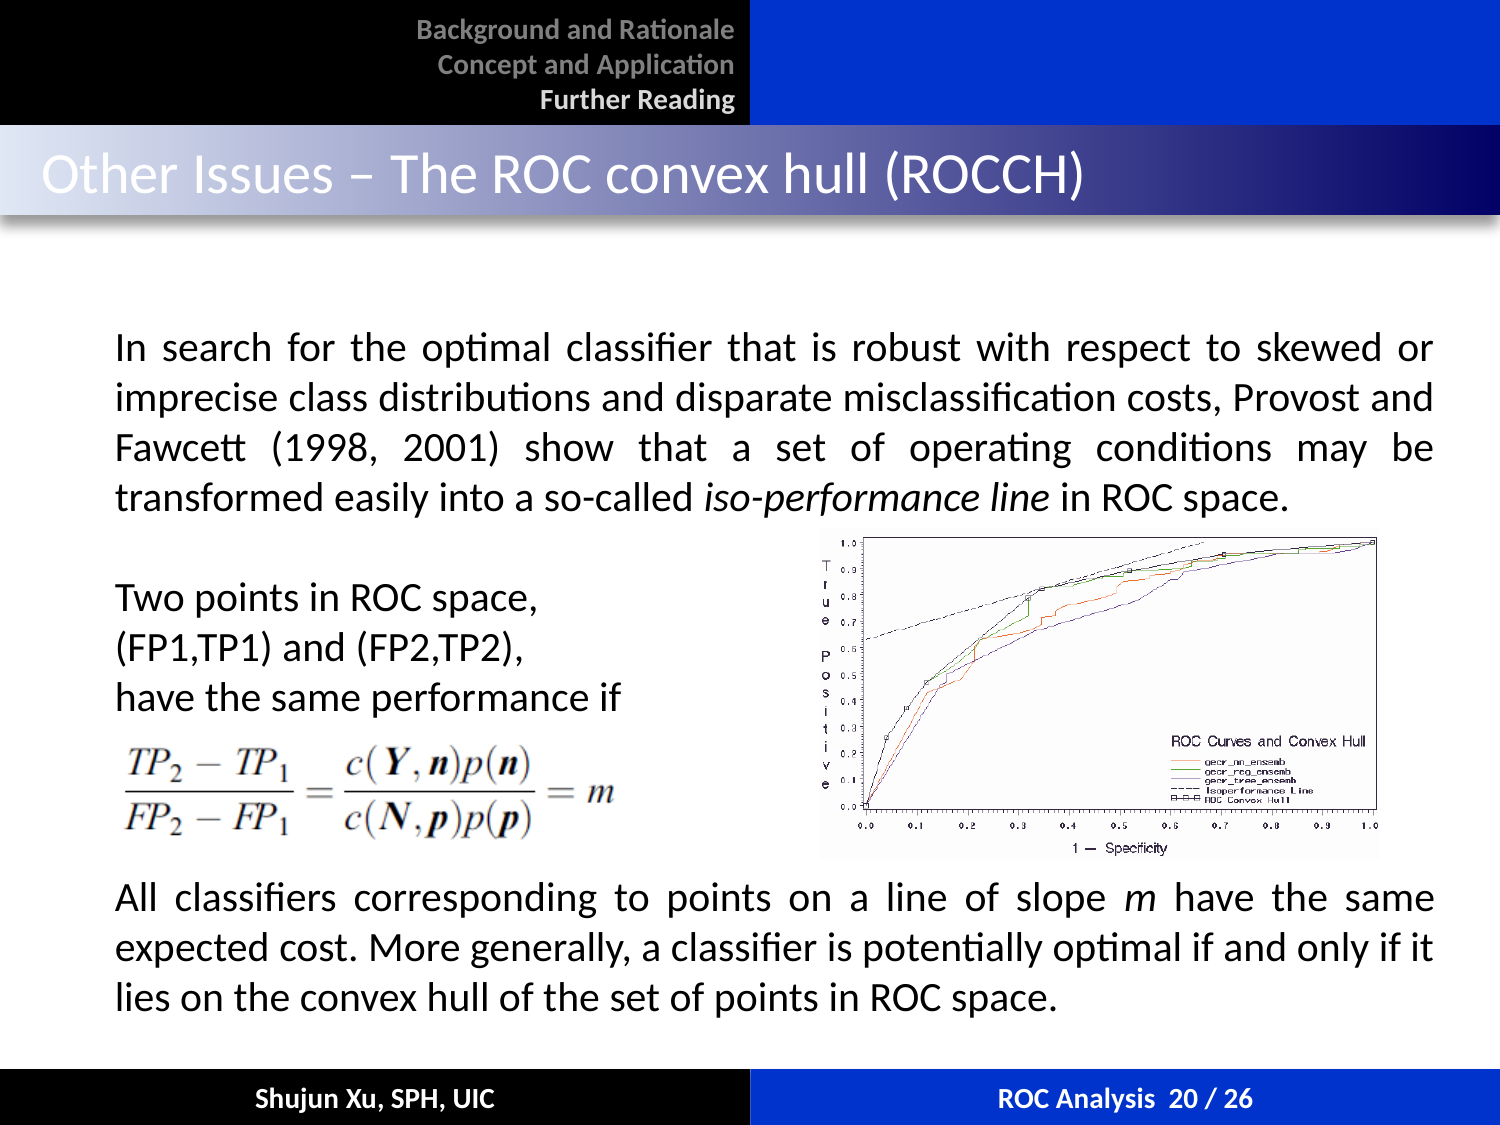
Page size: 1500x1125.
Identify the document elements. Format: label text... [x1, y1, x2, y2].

text_box Shujun Xu, SPH, UIC [0, 1067, 748, 1125]
picture [816, 527, 1388, 859]
text_box Background and Rationale Concept and Application Further Reading [0, 0, 746, 124]
picture [115, 729, 637, 862]
text_box [748, 0, 1500, 124]
text_box ROC Analysis 20 / 26 [748, 1067, 1500, 1125]
title Other Issues – The ROC convex hull (ROCCH) [0, 124, 1500, 216]
text_box In search for the optimal classifier that is robust with respect to skewed or imprecise class distributions and disparate misclassification costs, Provost and Fawcett (1998, 2001) show that a set of operating conditions may be transformed easily into a so-called iso-performance line in ROC space. Two points in ROC space, (FP1,TP1) and (FP2,TP2), have the same performance if All classifiers corresponding to points on a line of slope m have the same expected cost. More generally, a classifier is potentially optimal if and only if it lies on the convex hull of the set of points in ROC space. [99, 312, 1450, 1038]
